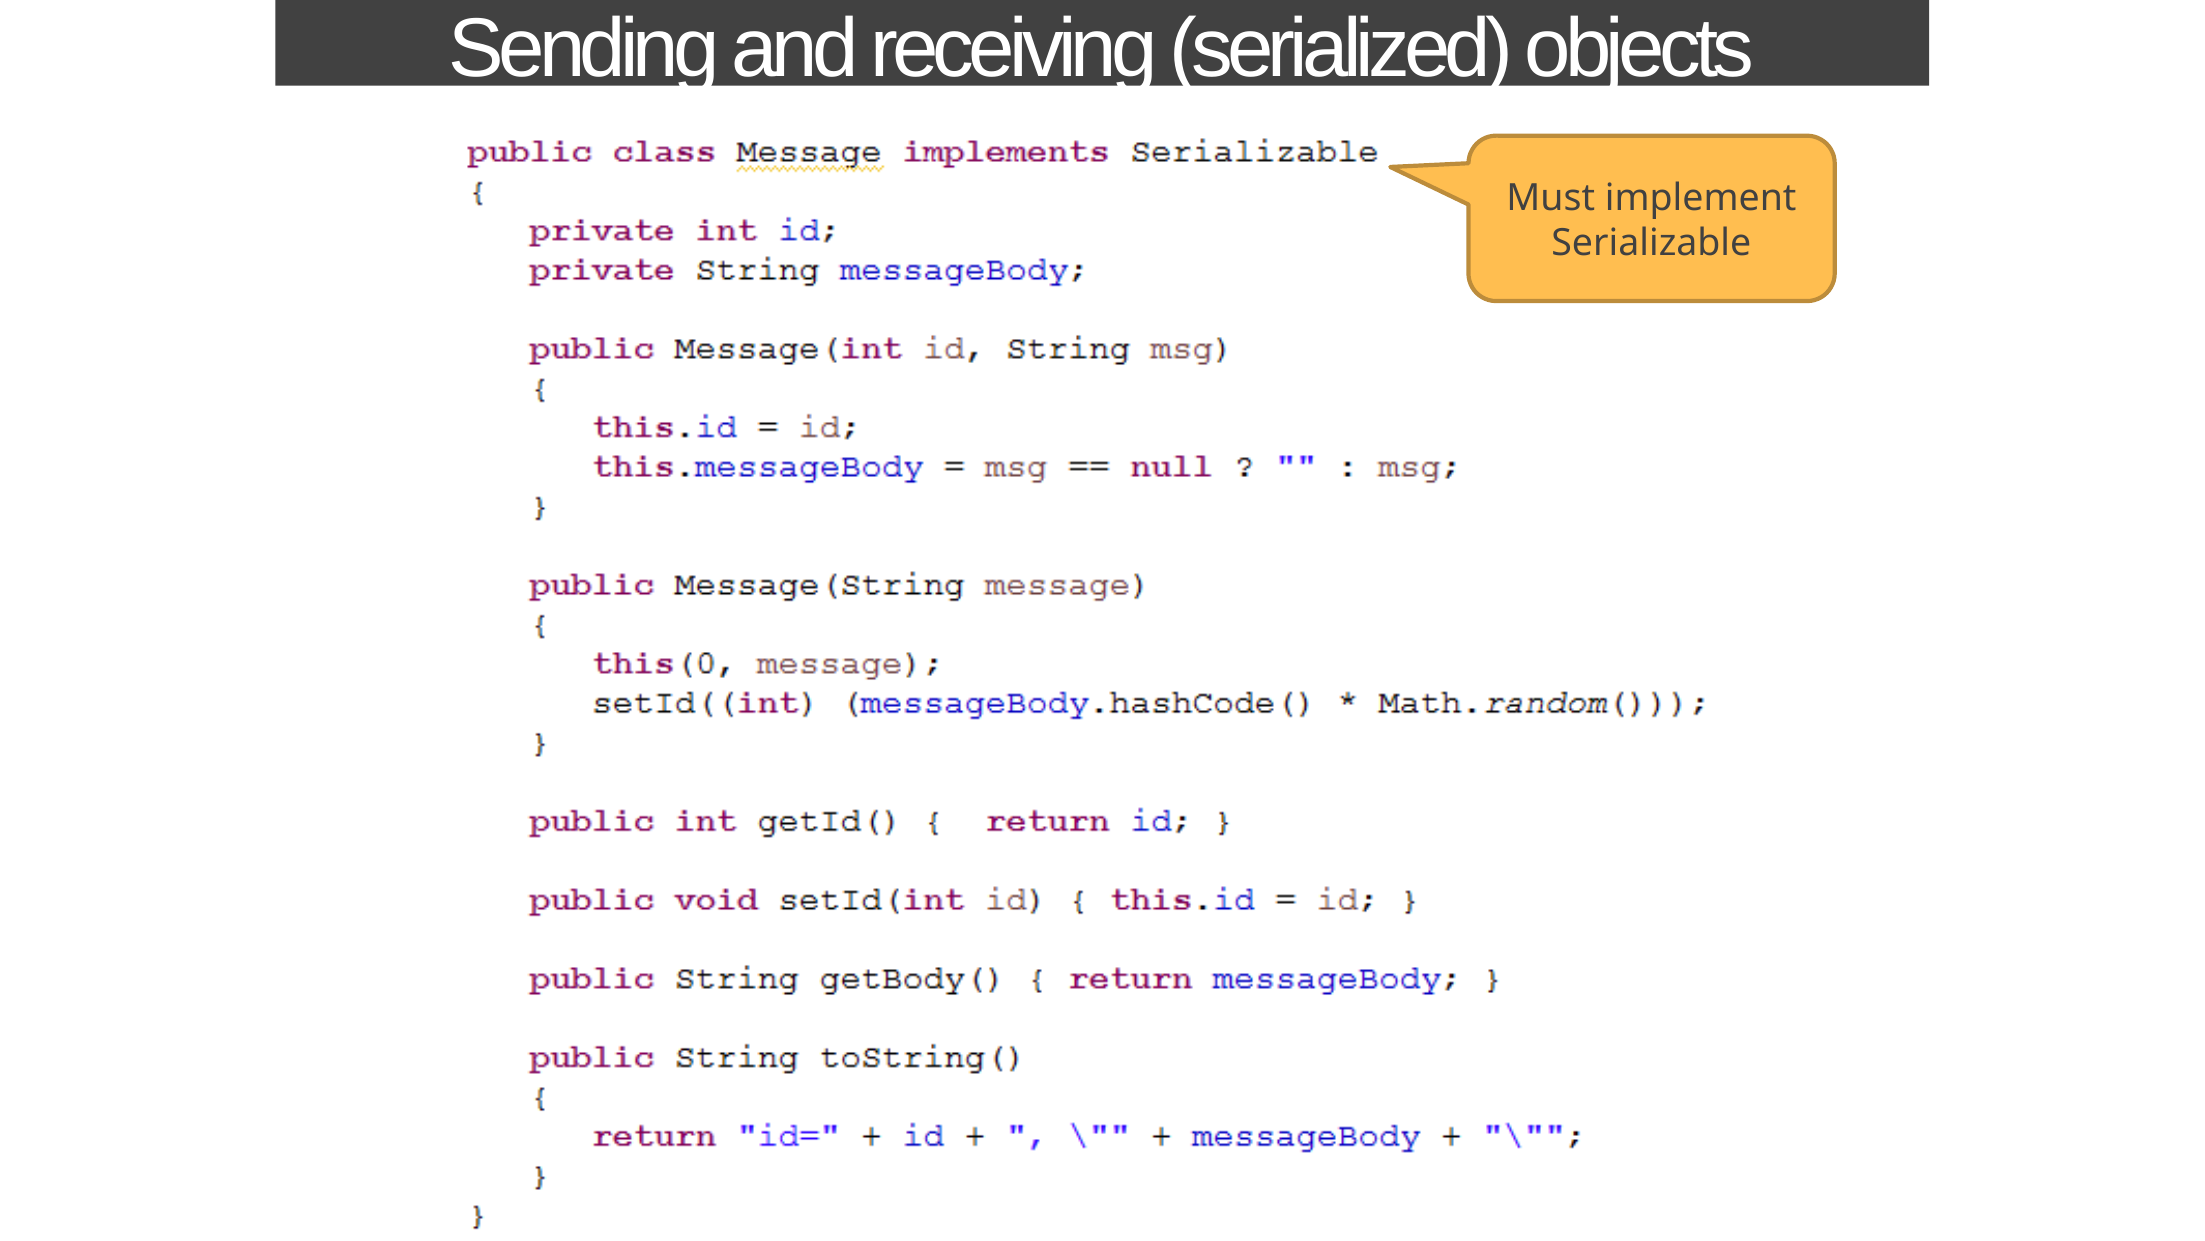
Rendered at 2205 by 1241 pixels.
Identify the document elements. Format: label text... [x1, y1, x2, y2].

picture [464, 135, 1717, 1241]
text_box Sending and receiving (serialized) objects [275, 0, 1930, 86]
text_box Must implement Serializable [1491, 133, 1837, 304]
